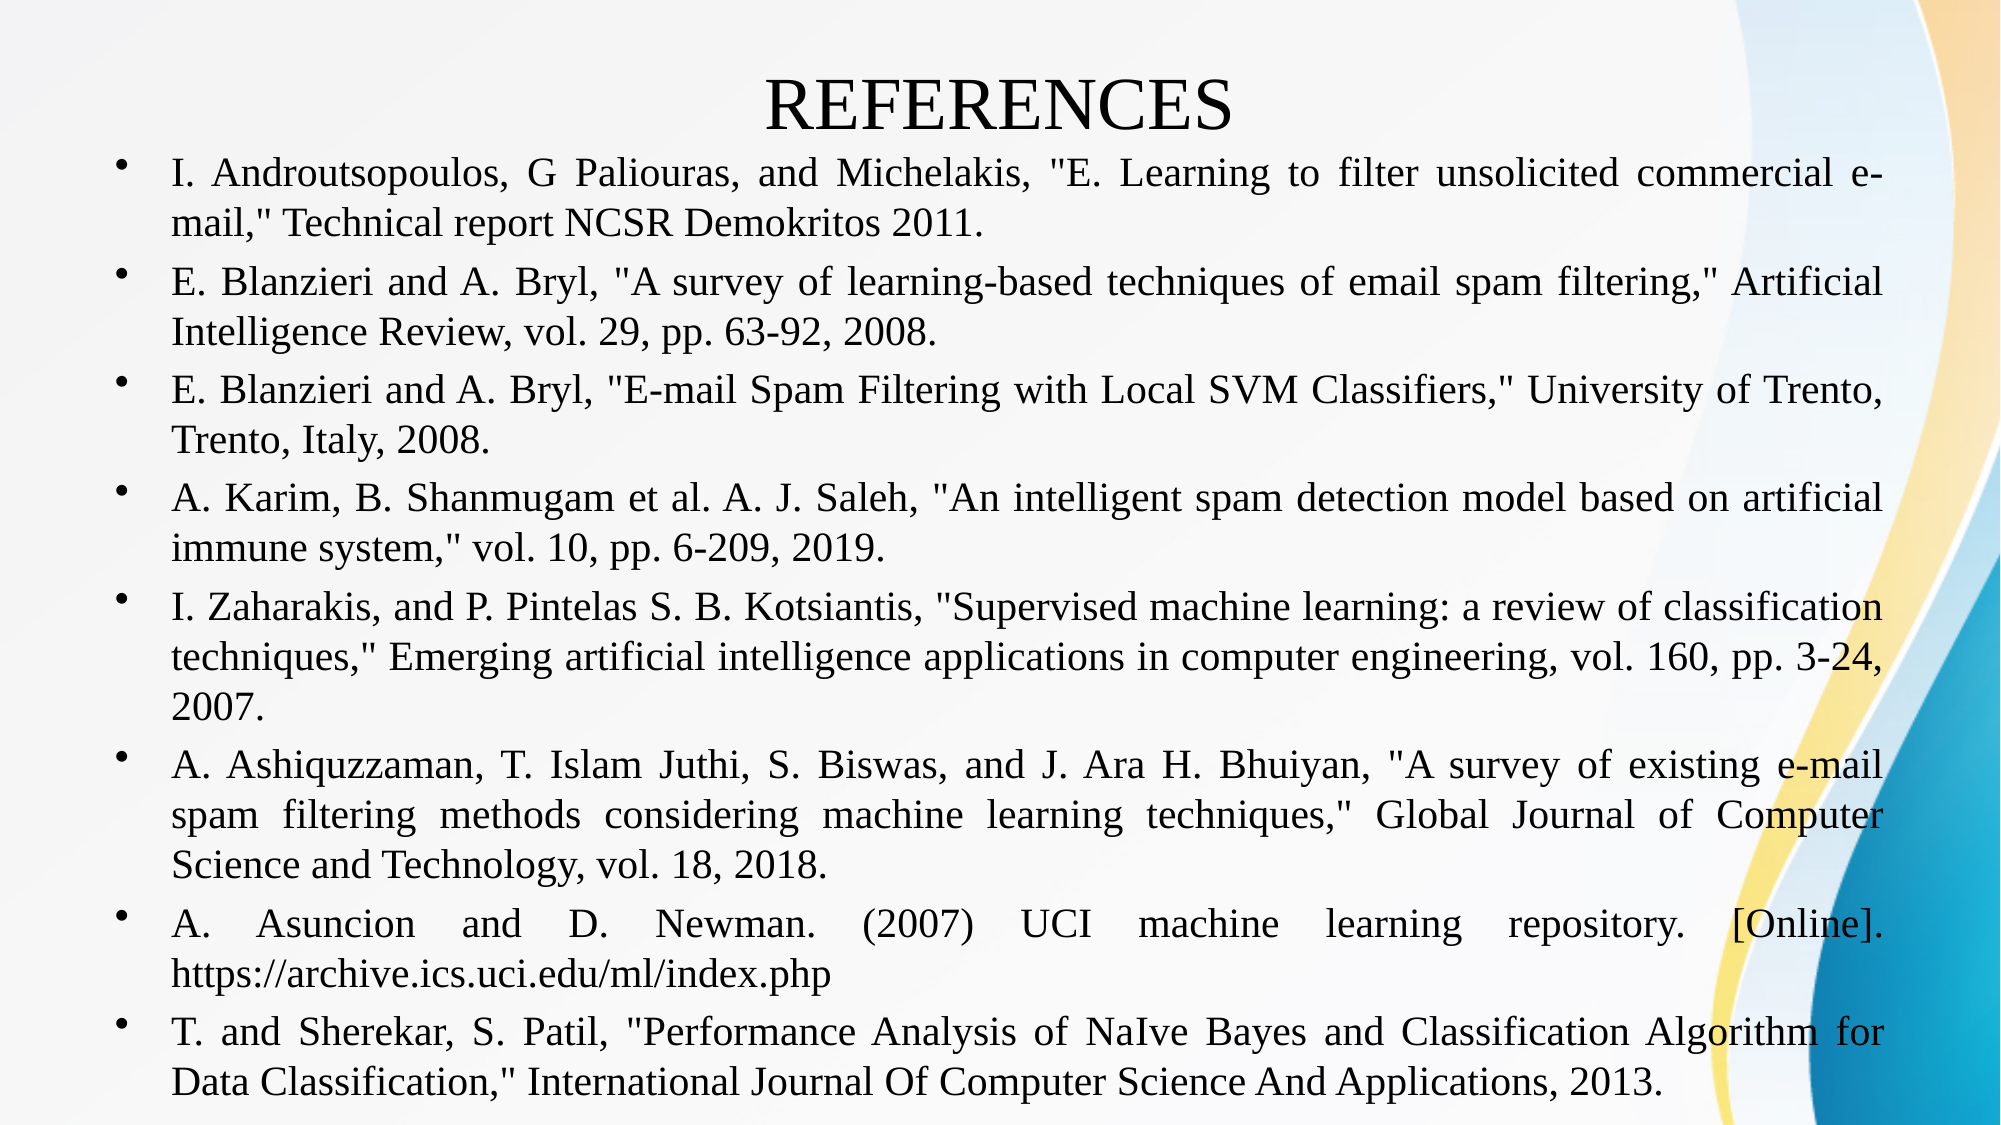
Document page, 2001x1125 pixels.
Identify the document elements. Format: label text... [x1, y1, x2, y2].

picture [0, 0, 2001, 1125]
list I. Androutsopoulos, G Paliouras, and Michelakis, "E. Learning to filter unsolicited commercial e-mail," Technical report NCSR Demokritos 2011. E. Blanzieri and A. Bryl, "A survey of learning-based techniques of email spam filtering," Artificial Intelligence Review, vol. 29, pp. 63-92, 2008. E. Blanzieri and A. Bryl, "E-mail Spam Filtering with Local SVM Classifiers," University of Trento, Trento, Italy, 2008. A. Karim, B. Shanmugam et al. A. J. Saleh, "An intelligent spam detection model based on artificial immune system," vol. 10, pp. 6-209, 2019. I. Zaharakis, and P. Pintelas S. B. Kotsiantis, "Supervised machine learning: a review of classification techniques," Emerging artificial intelligence applications in computer engineering, vol. 160, pp. 3-24, 2007. A. Ashiquzzaman, T. Islam Juthi, S. Biswas, and J. Ara H. Bhuiyan, "A survey of existing e-mail spam filtering methods considering machine learning techniques," Global Journal of Computer Science and Technology, vol. 18, 2018. A. Asuncion and D. Newman. (2007) UCI machine learning repository. [Online]. https://archive.ics.uci.edu/ml/index.php T. and Sherekar, S. Patil, "Performance Analysis of NaIve Bayes and Classification Algorithm for Data Classification," International Journal Of Computer Science And Applications, 2013. [99, 137, 1901, 1125]
title REFERENCES [99, 30, 1901, 137]
slide_number [1433, 1024, 1900, 1103]
